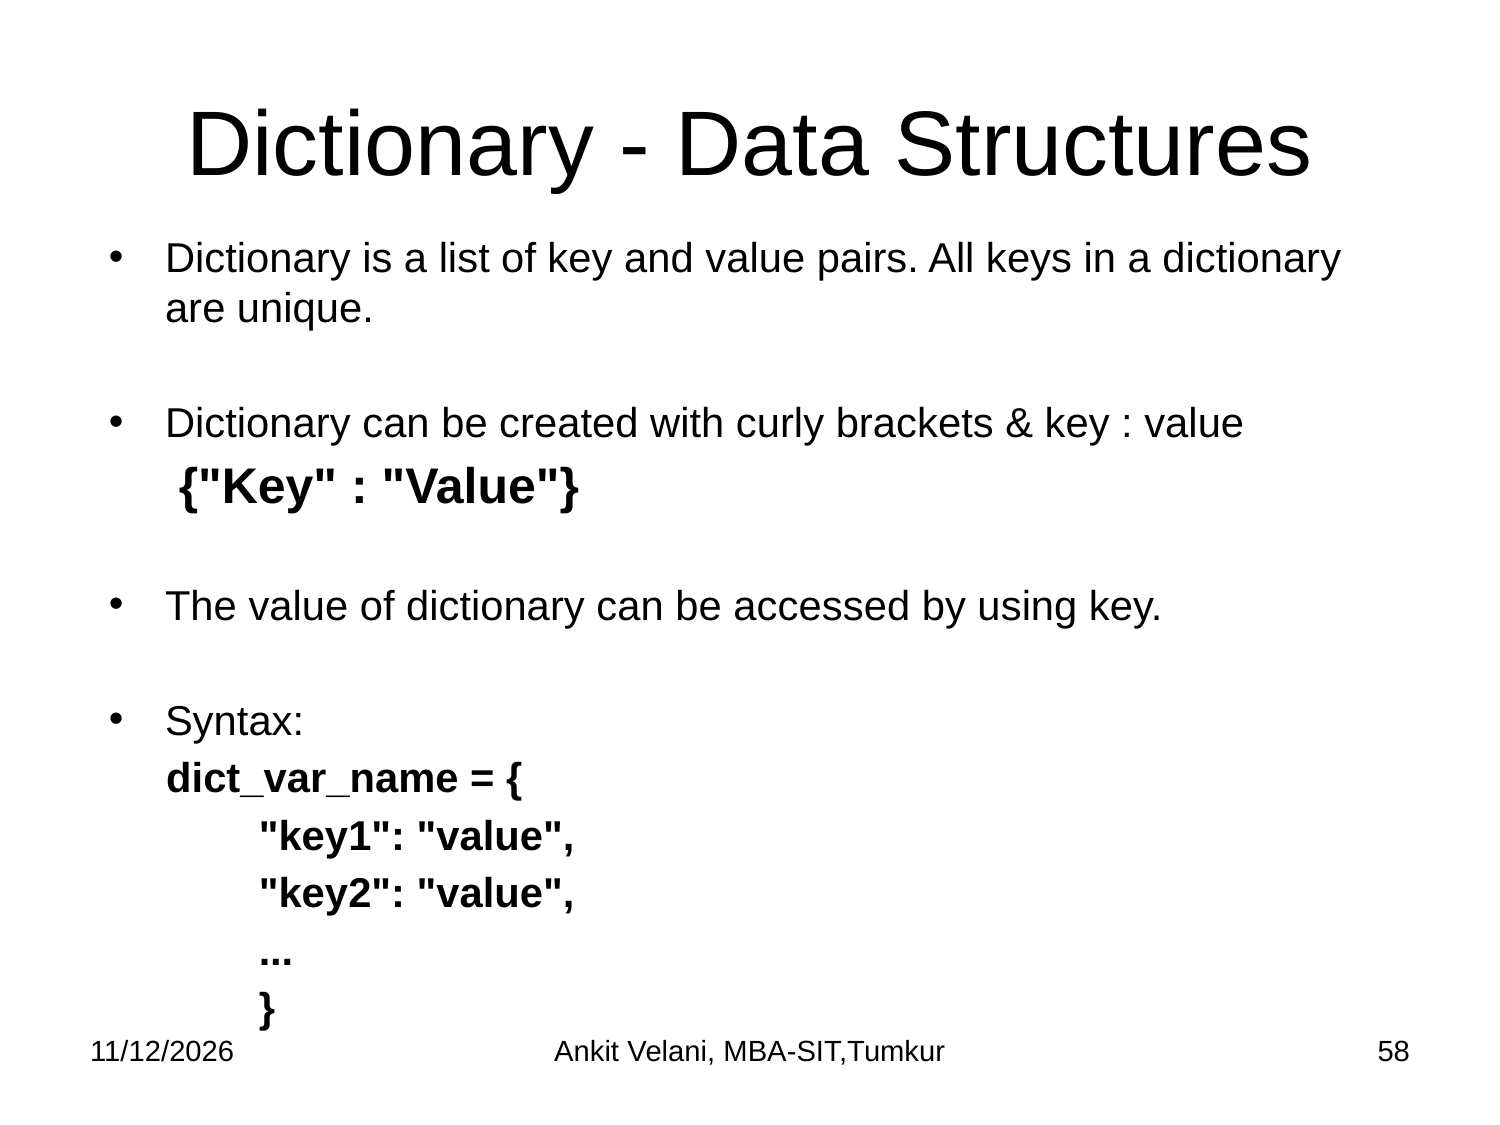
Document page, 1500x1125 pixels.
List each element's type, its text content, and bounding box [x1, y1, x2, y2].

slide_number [75, 1024, 425, 1103]
footer Ankit Velani, MBA-SIT,Tumkur [512, 1024, 988, 1103]
title Dictionary - Data Structures [75, 45, 1425, 223]
list Dictionary is a list of key and value pairs. All keys in a dictionary are unique. Dictionary can be created with curly brackets & key : value {"Key" : "Value"} The value of dictionary can be accessed by using key. Syntax: dict_var_name = { "key1": "value", "key2": "value", ... } [75, 223, 1425, 966]
slide_number 58 [1074, 1024, 1425, 1103]
